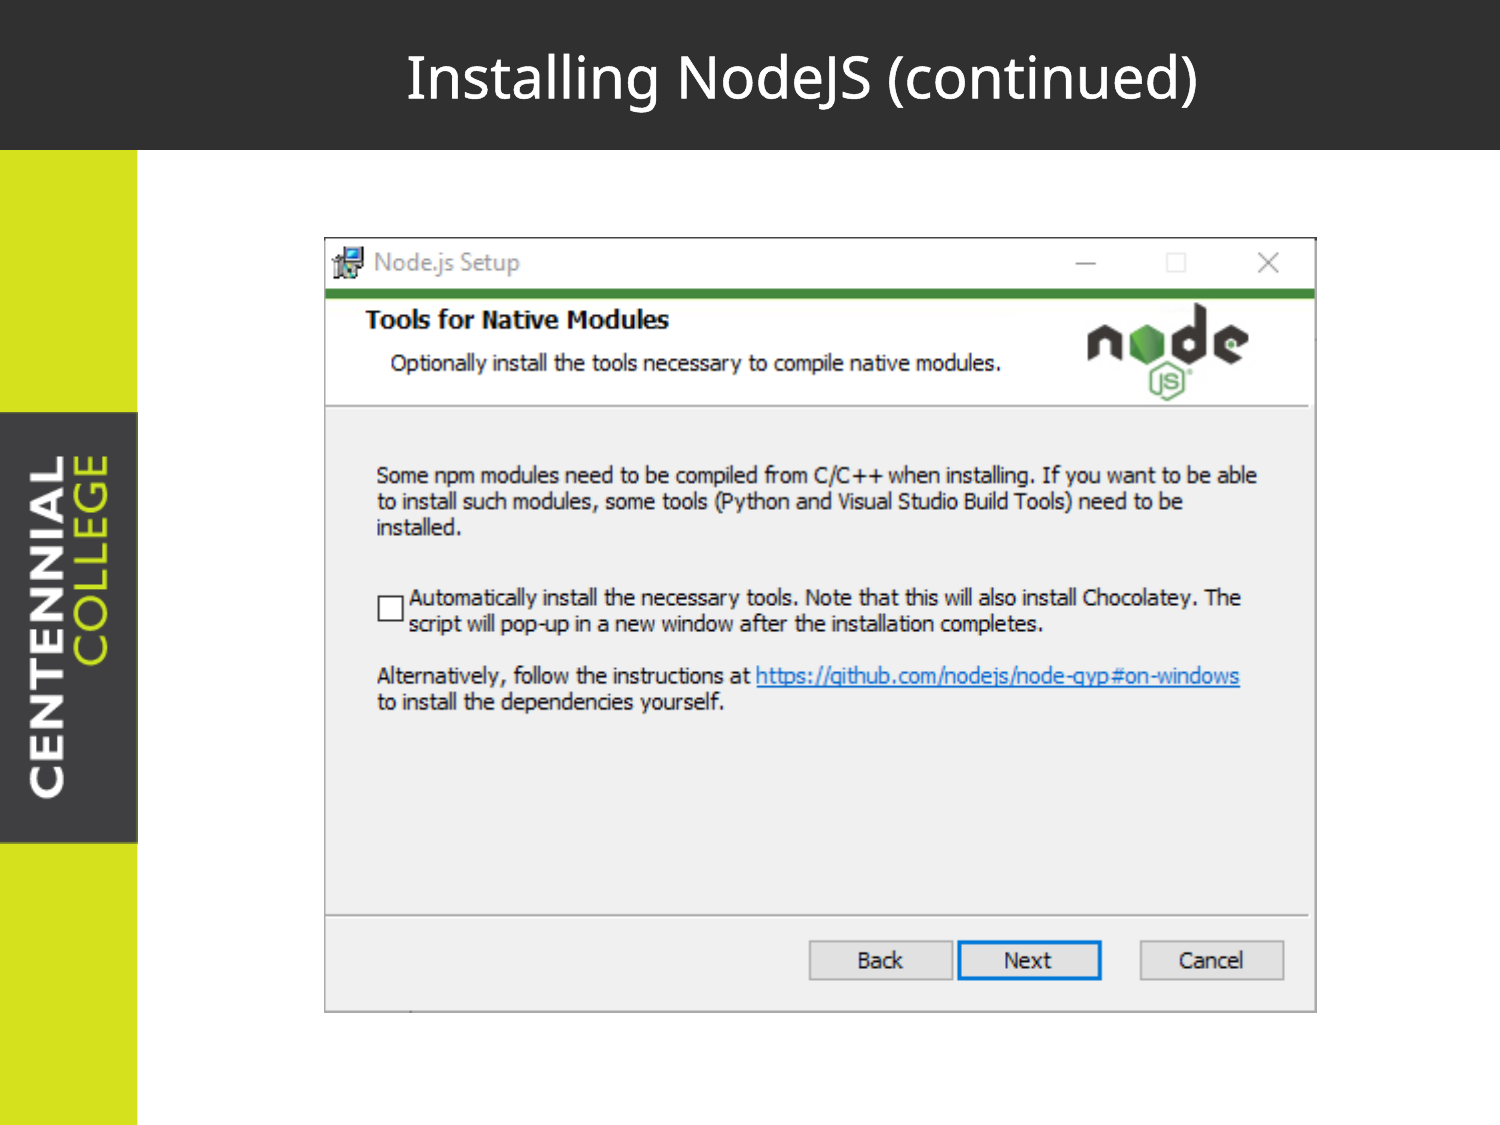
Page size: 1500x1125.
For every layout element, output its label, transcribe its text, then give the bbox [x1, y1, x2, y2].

title Installing NodeJS (continued) [137, 0, 1467, 150]
picture [324, 237, 1317, 1013]
picture [0, 412, 138, 844]
